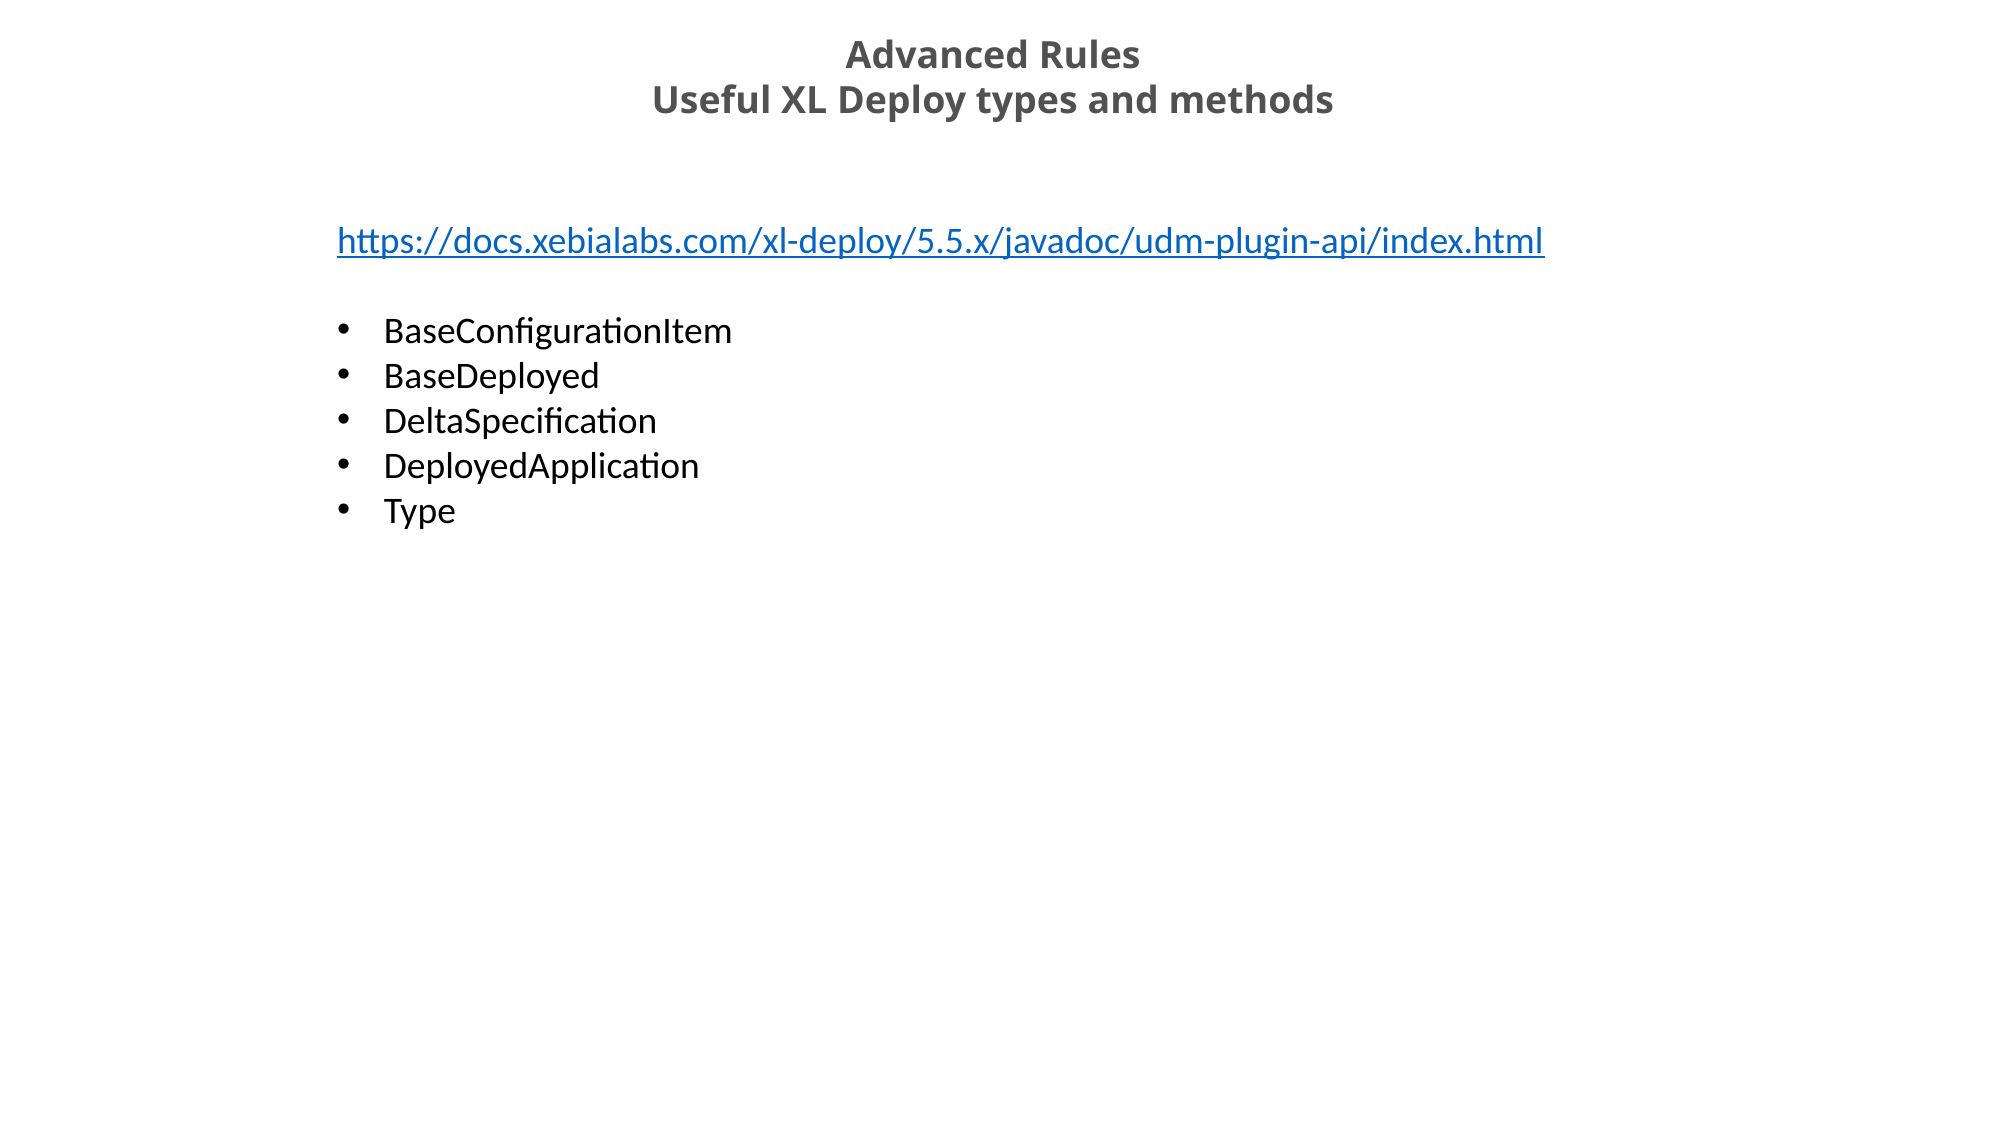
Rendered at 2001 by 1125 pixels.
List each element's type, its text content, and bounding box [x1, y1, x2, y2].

text_box https://docs.xebialabs.com/xl-deploy/5.5.x/javadoc/udm-plugin-api/index.html BaseConfigurationItem BaseDeployed DeltaSpecification DeployedApplication Type [322, 208, 1865, 538]
text_box Advanced Rules Useful XL Deploy types and methods [493, 23, 1494, 129]
